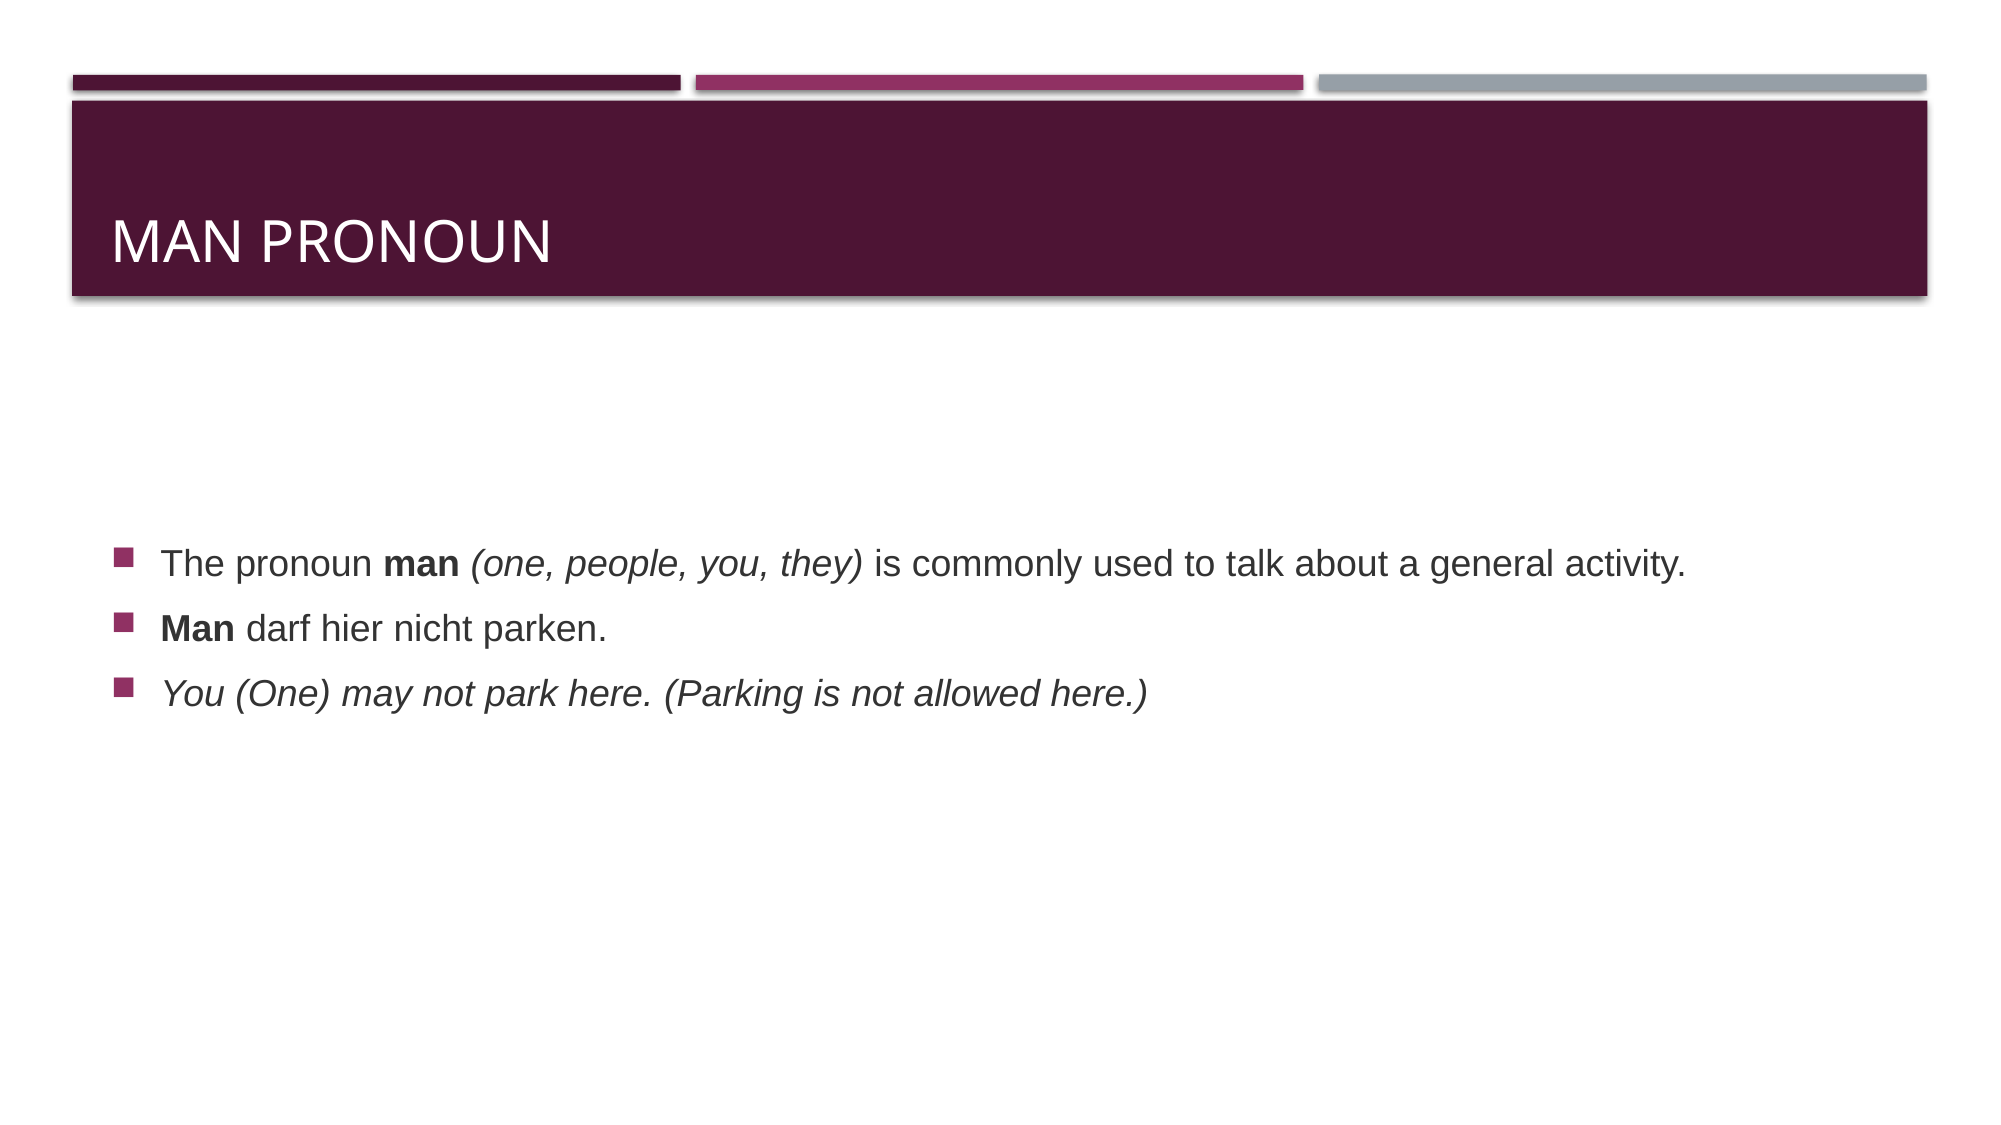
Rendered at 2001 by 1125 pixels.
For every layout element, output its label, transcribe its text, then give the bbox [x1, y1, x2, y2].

title Man pronoun [95, 115, 1905, 282]
list The pronoun man (one, people, you, they) is commonly used to talk about a general activity. Man darf hier nicht parken. You (One) may not park here. (Parking is not allowed here.) [95, 357, 1905, 962]
